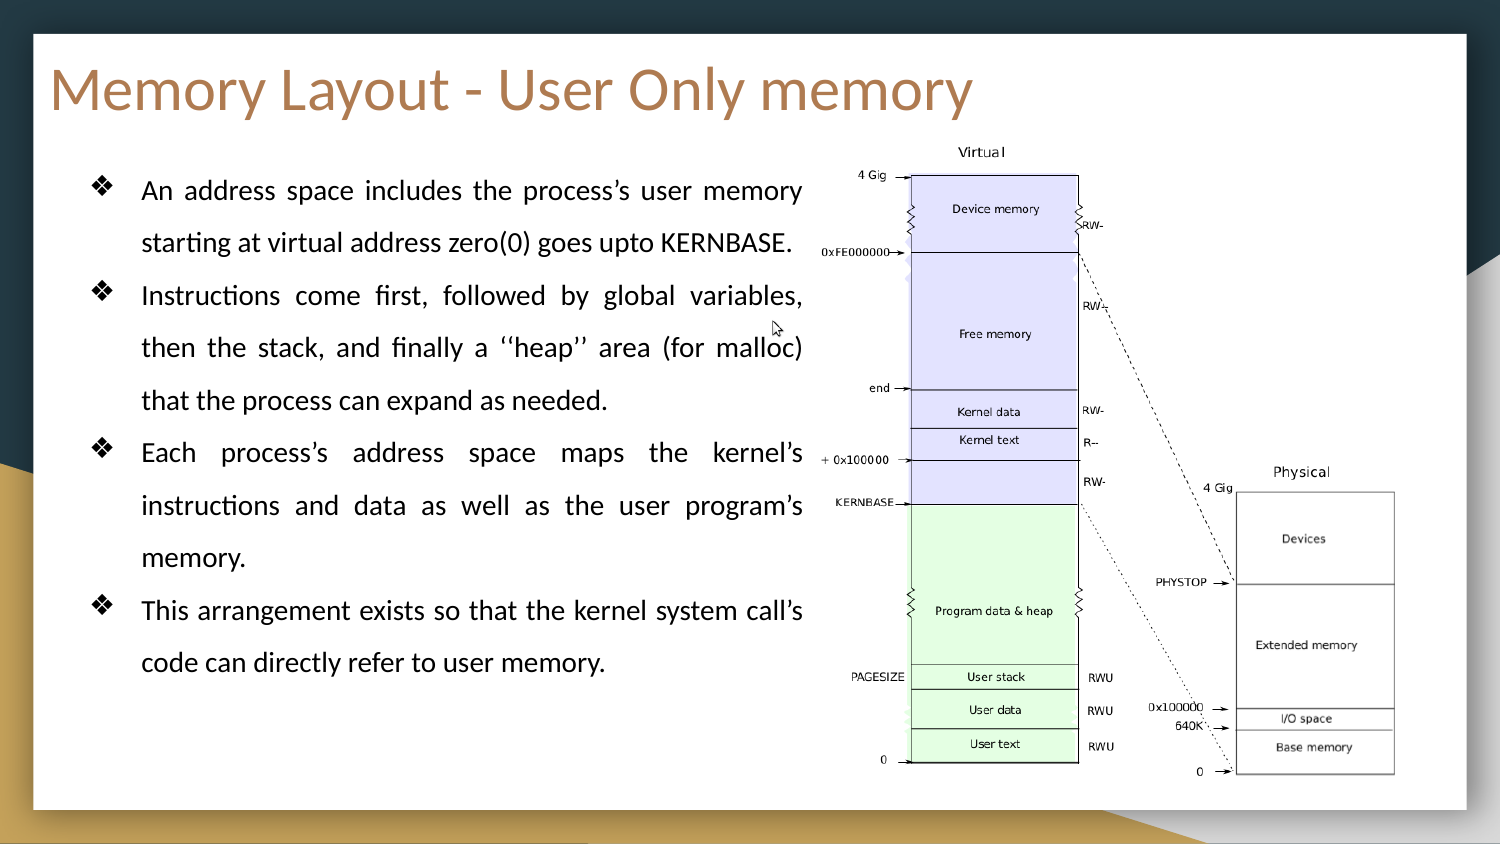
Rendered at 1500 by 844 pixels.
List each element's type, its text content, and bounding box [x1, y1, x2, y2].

picture [766, 130, 1421, 783]
text_box An address space includes the process’s user memory starting at virtual address zero(0) goes upto KERNBASE. Instructions come first, followed by global variables, then the stack, and finally a ‘‘heap’’ area (for malloc) that the process can expand as needed. Each process’s address space maps the kernel’s instructions and data as well as the user program’s memory. This arrangement exists so that the kernel system call’s code can directly refer to user memory. [51, 138, 761, 746]
title Memory Layout - User Only memory [34, 33, 1266, 151]
